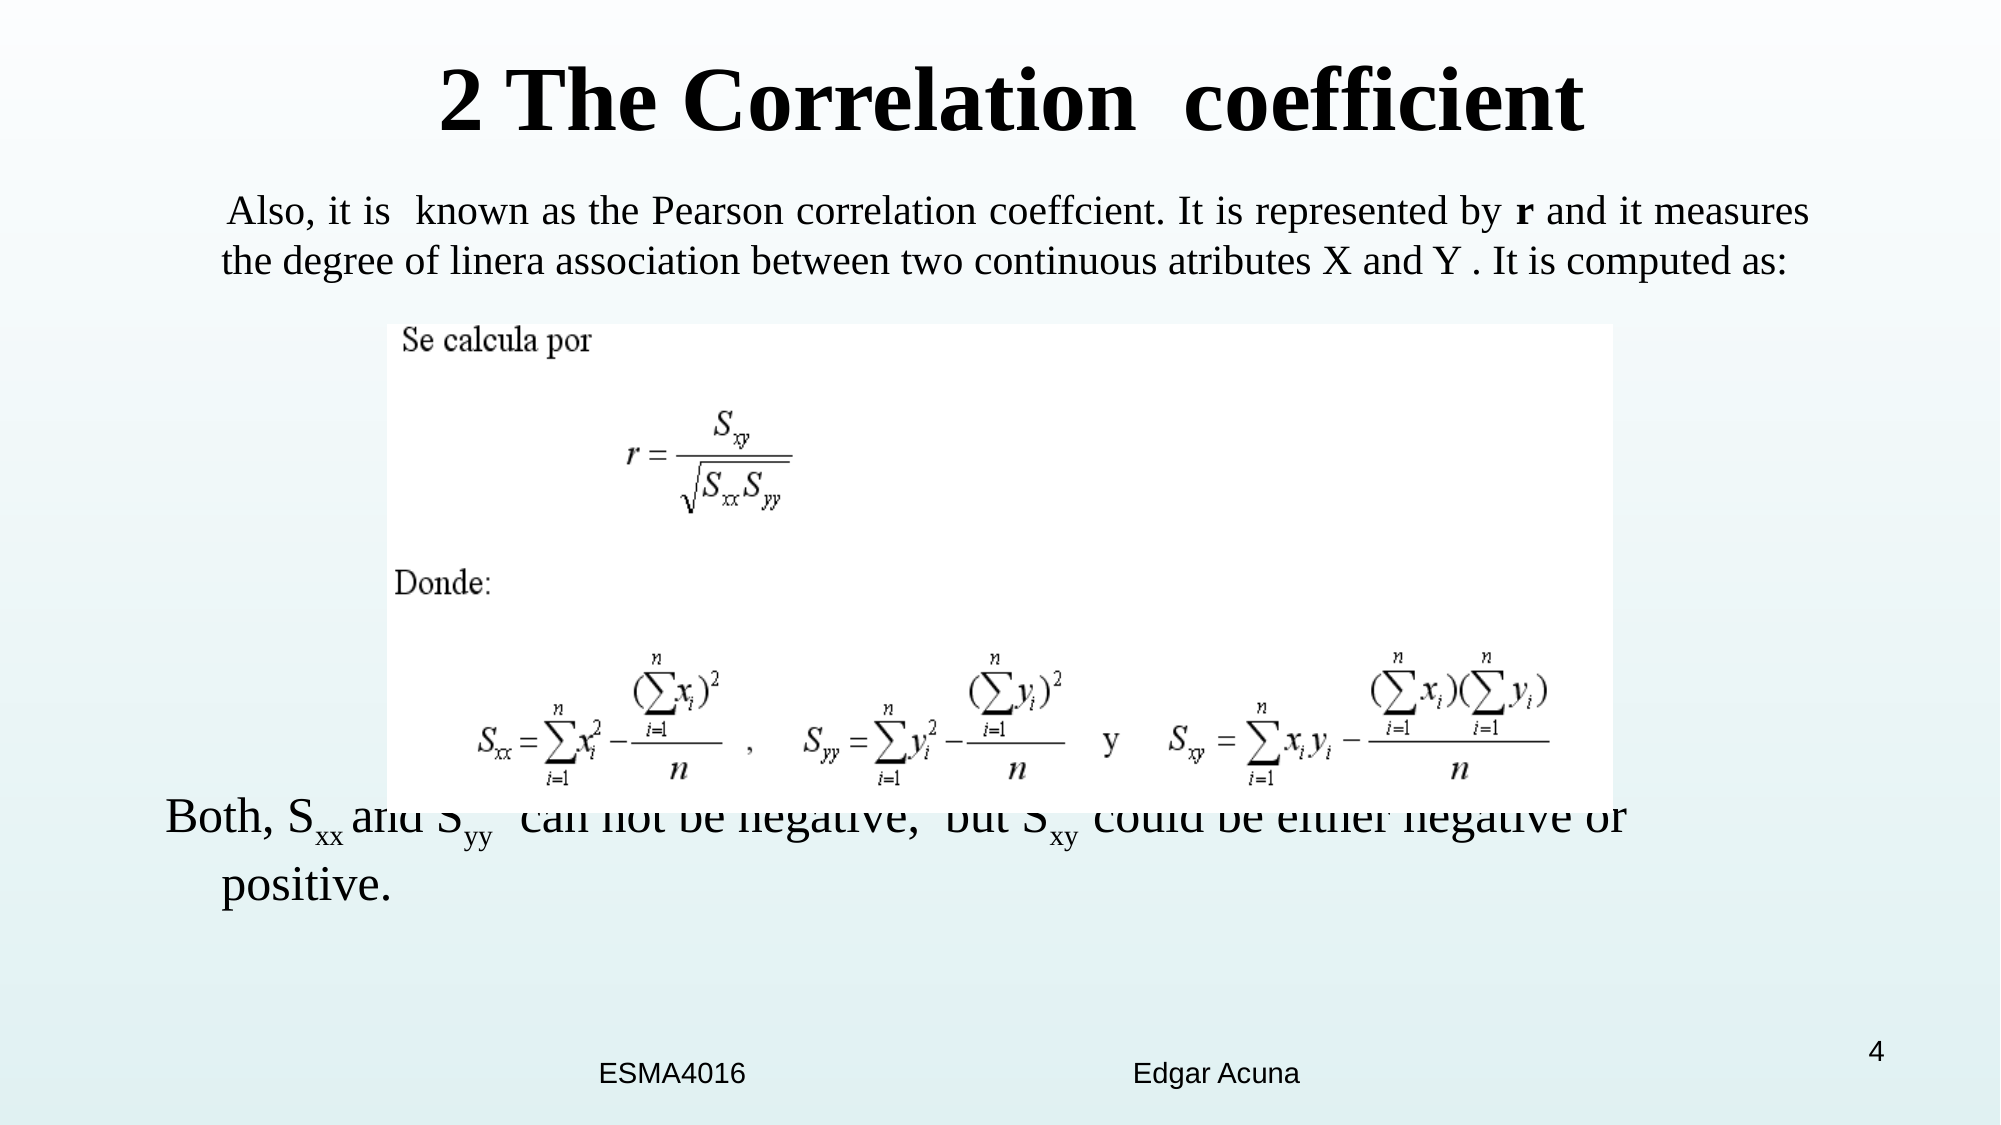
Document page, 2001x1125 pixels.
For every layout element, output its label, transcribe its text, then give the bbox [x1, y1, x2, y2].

list Also, it is known as the Pearson correlation coeffcient. It is represented by r and it measures the degree of linera association between two continuous atributes X and Y . It is computed as: Both, Sxx and Syy can not be negative, but Sxy could be either negative or positive. [149, 174, 1826, 1006]
footer ESMA4016 Edgar Acuna [349, 1046, 1551, 1125]
title 2 The Correlation coefficient [324, 0, 1676, 174]
slide_number 4 [1433, 1024, 1901, 1103]
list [387, 324, 1613, 813]
